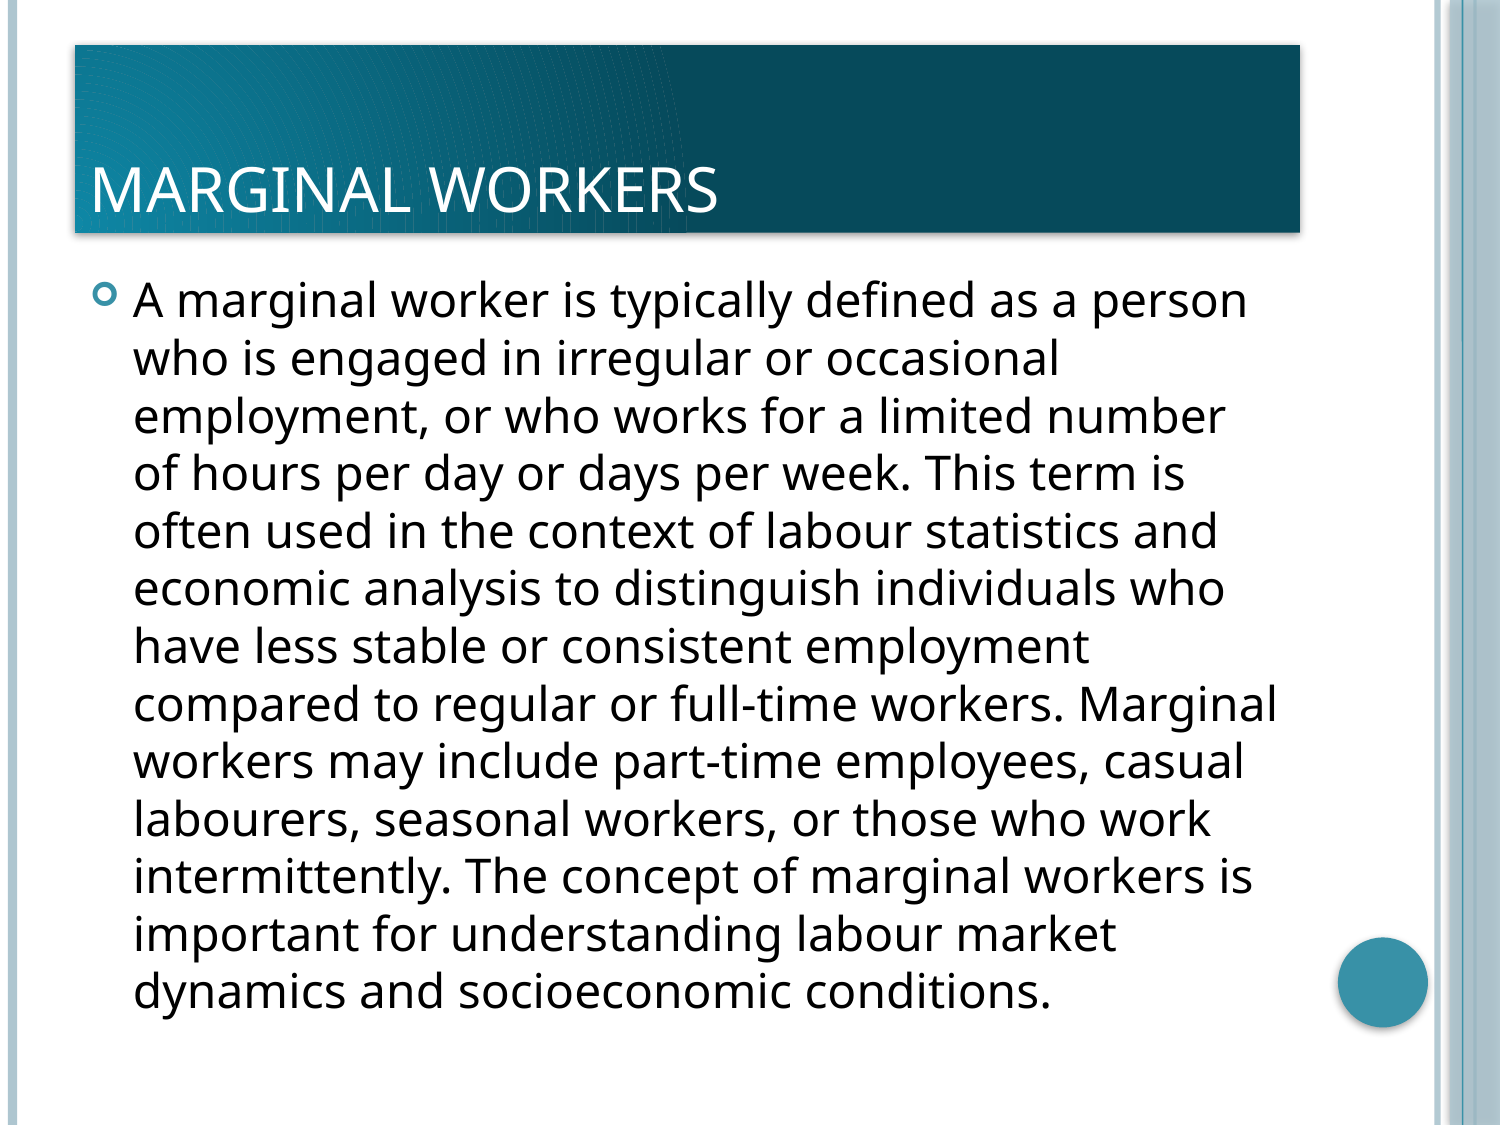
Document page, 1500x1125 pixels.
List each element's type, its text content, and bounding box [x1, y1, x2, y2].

list A marginal worker is typically defined as a person who is engaged in irregular or occasional employment, or who works for a limited number of hours per day or days per week. This term is often used in the context of labour statistics and economic analysis to distinguish individuals who have less stable or consistent employment compared to regular or full-time workers. Marginal workers may include part-time employees, casual labourers, seasonal workers, or those who work intermittently. The concept of marginal workers is important for understanding labour market dynamics and socioeconomic conditions. [75, 262, 1300, 1062]
title Marginal workers [75, 45, 1300, 233]
